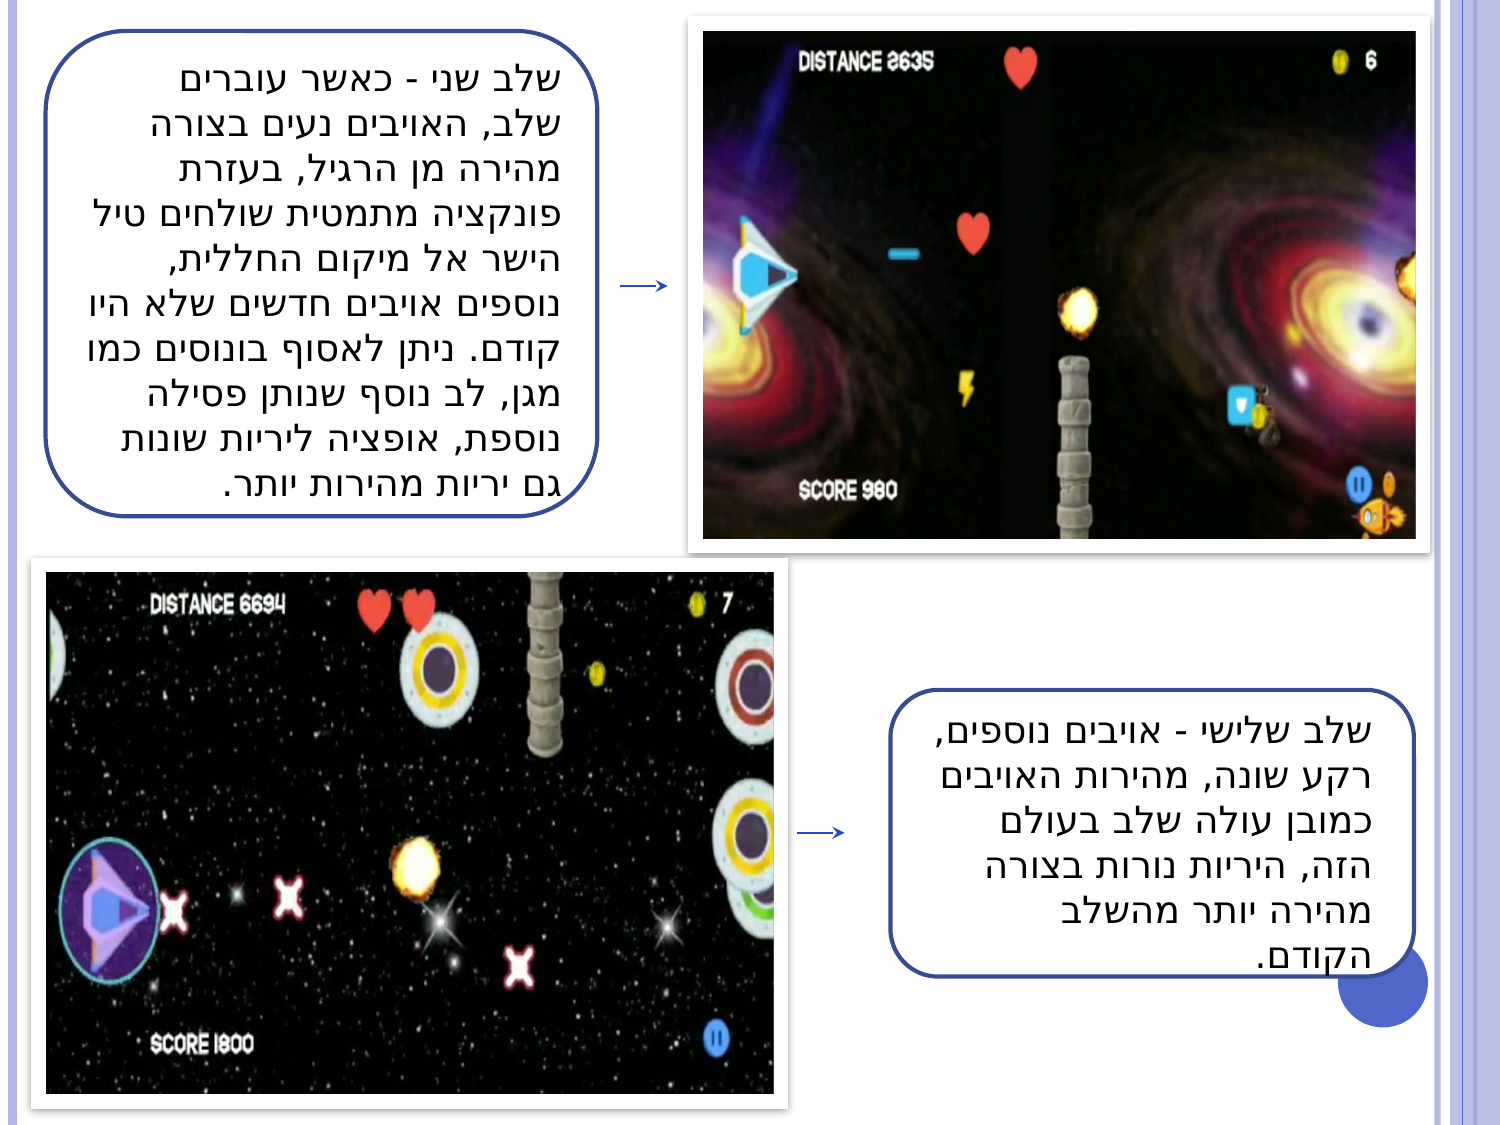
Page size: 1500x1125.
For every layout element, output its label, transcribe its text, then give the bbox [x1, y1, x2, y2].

text_box שלב שני - כאשר עוברים שלב, האויבים נעים בצורה מהירה מן הרגיל, בעזרת פונקציה מתמטית שולחים טיל הישר אל מיקום החללית, נוספים אויבים חדשים שלא היו קודם. ניתן לאסוף בונוסים כמו מגן, לב נוסף שנותן פסילה נוספת, אופציה ליריות שונות גם יריות מהירות יותר. [70, 46, 578, 512]
text_box [79, 30, 564, 46]
text_box [578, 59, 598, 488]
text_box שלב שלישי - אויבים נוספים, רקע שונה, מהירות האויבים כמובן עולה שלב בעולם הזה, היריות נורות בצורה מהירה יותר מהשלב הקודם. [916, 698, 1388, 984]
picture [45, 572, 774, 1095]
text_box [45, 53, 70, 494]
text_box [890, 689, 1414, 972]
text_box [100, 512, 543, 517]
picture [702, 30, 1416, 540]
